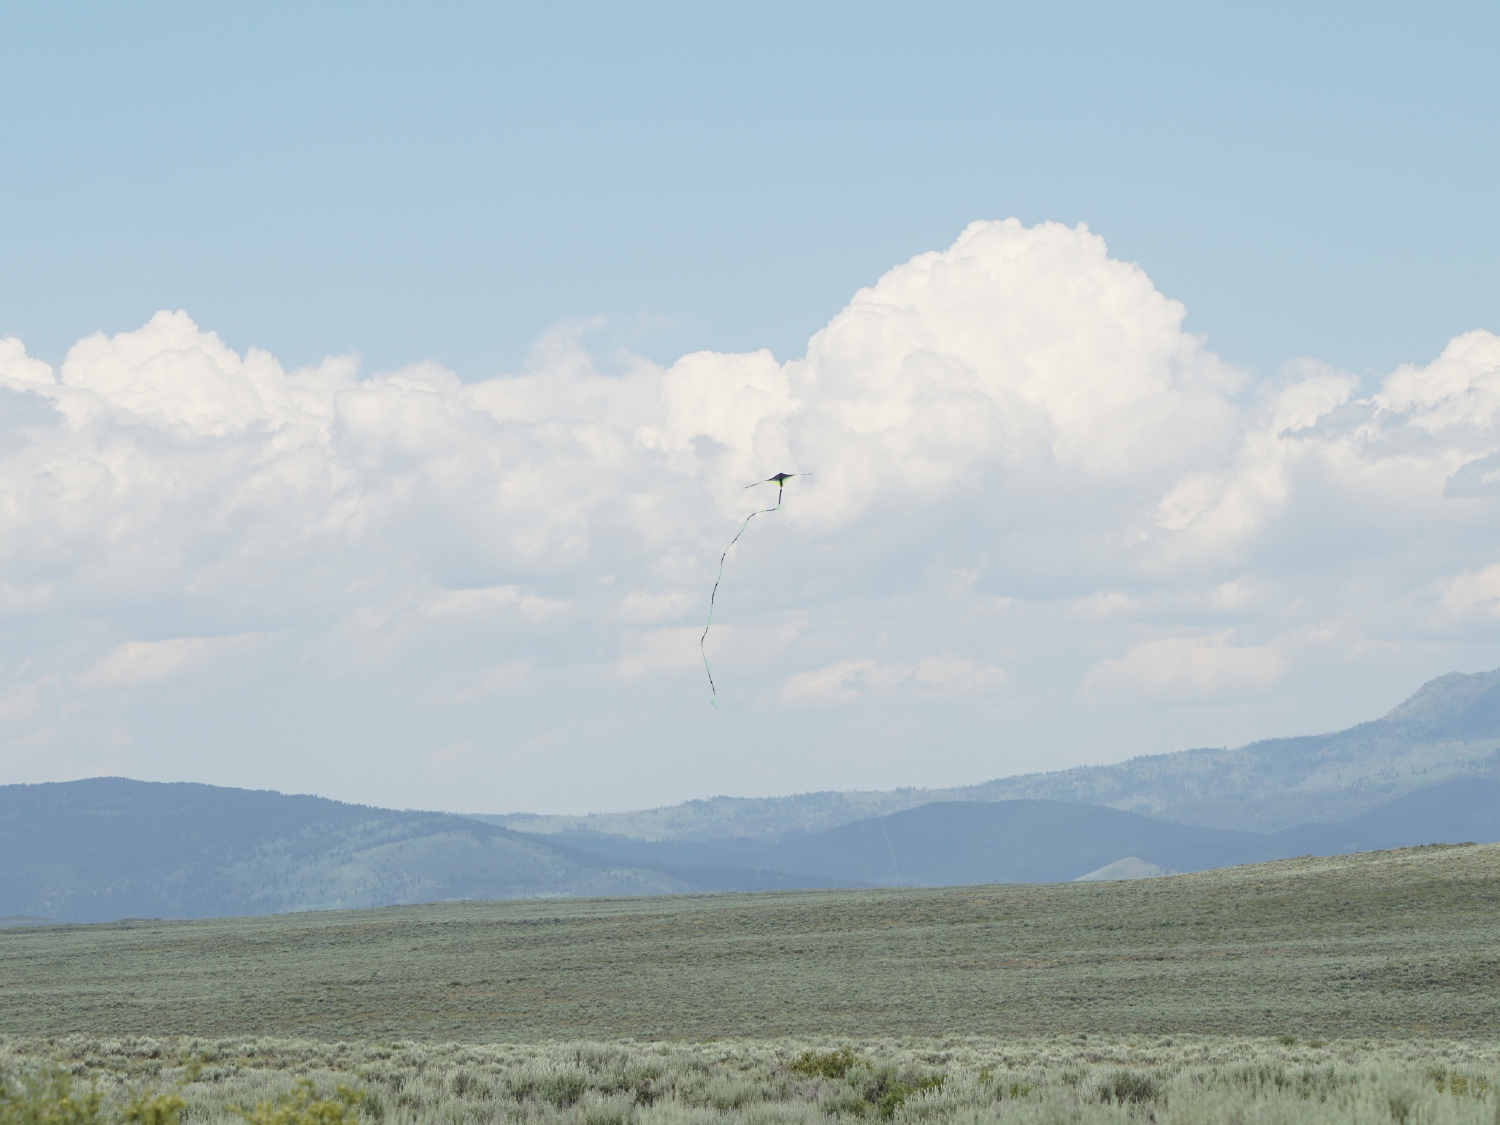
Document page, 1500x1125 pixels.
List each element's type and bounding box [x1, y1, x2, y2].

list [0, 0, 1500, 1125]
